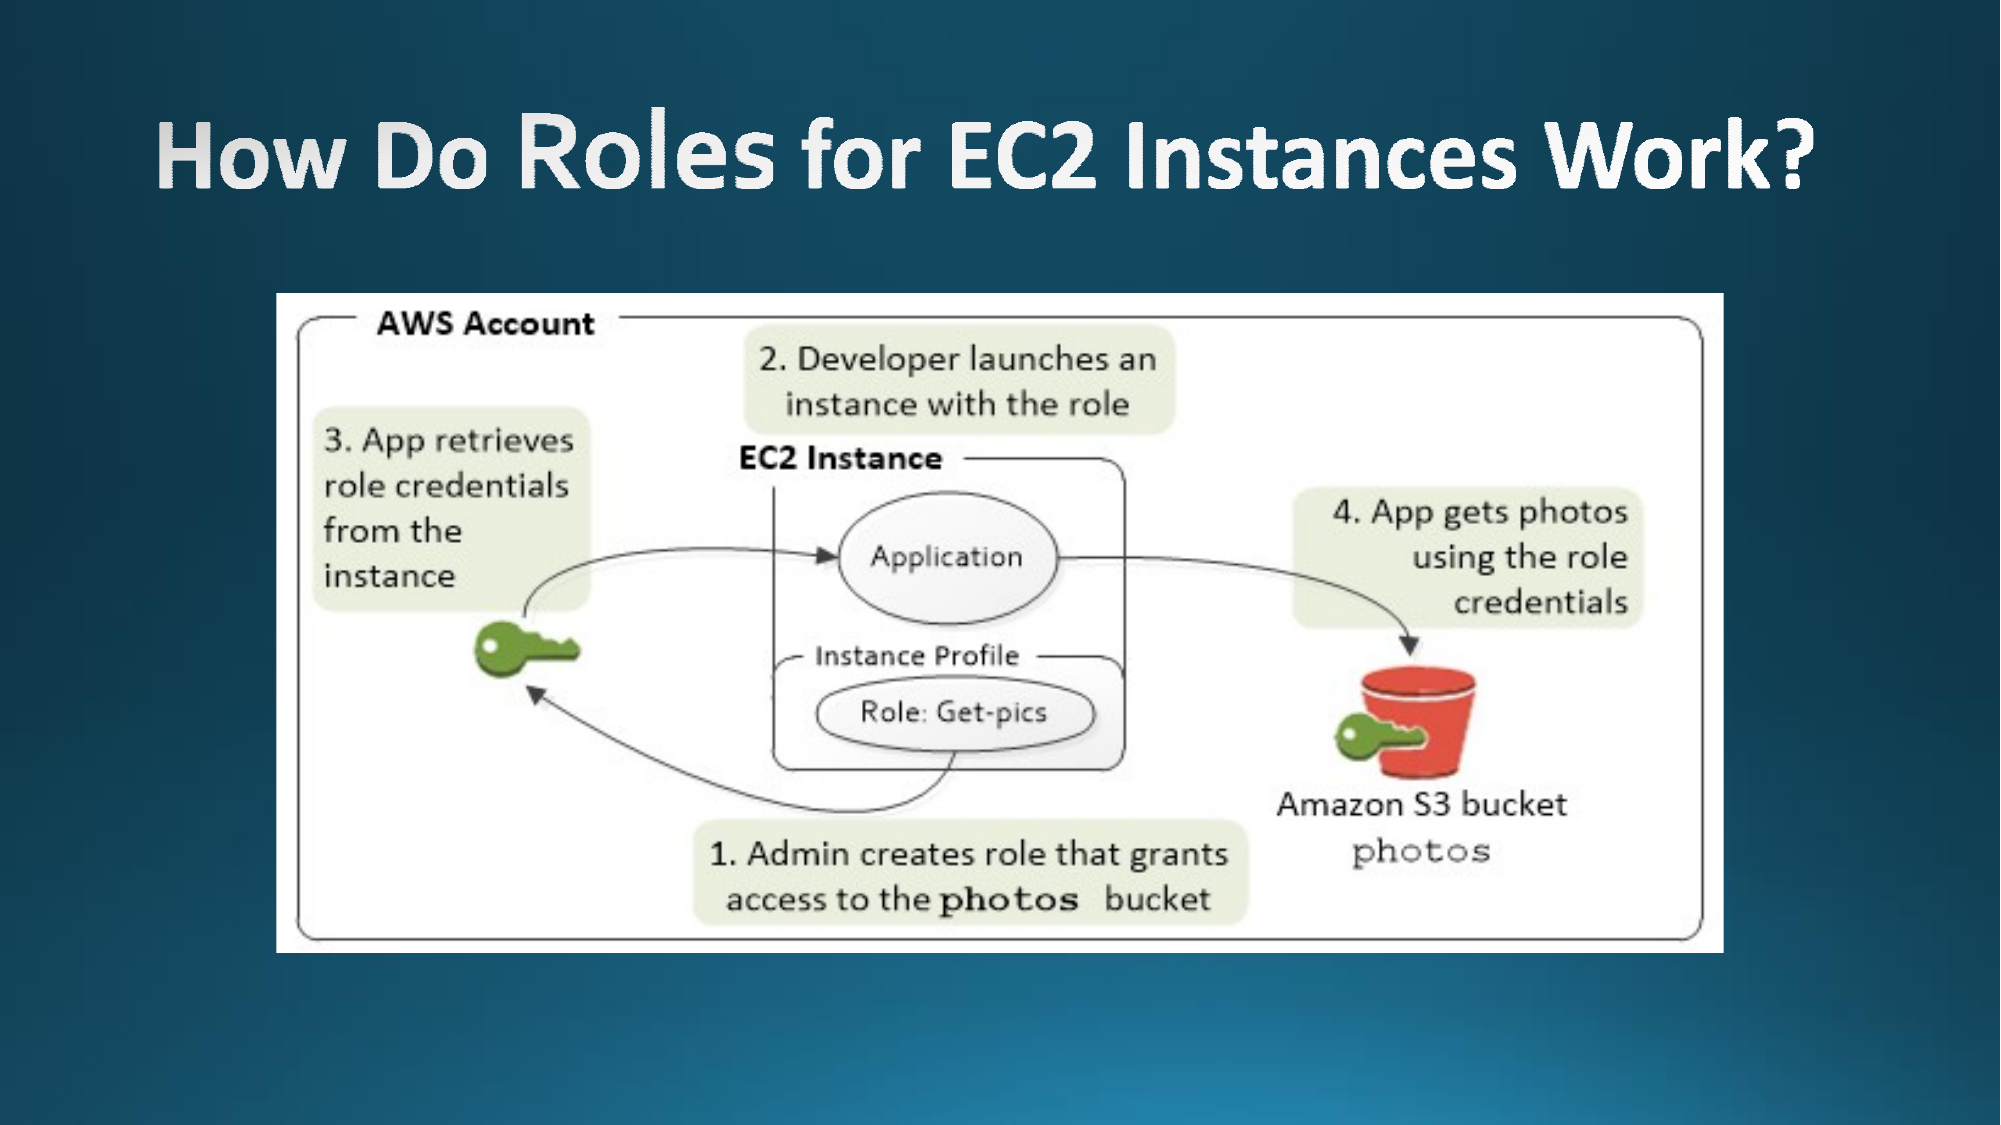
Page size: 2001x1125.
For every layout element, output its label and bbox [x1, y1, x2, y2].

text_box [801, 117, 1814, 189]
picture [0, 0, 2000, 1125]
text_box [521, 107, 774, 189]
text_box [159, 122, 487, 189]
text_box [276, 293, 1724, 953]
